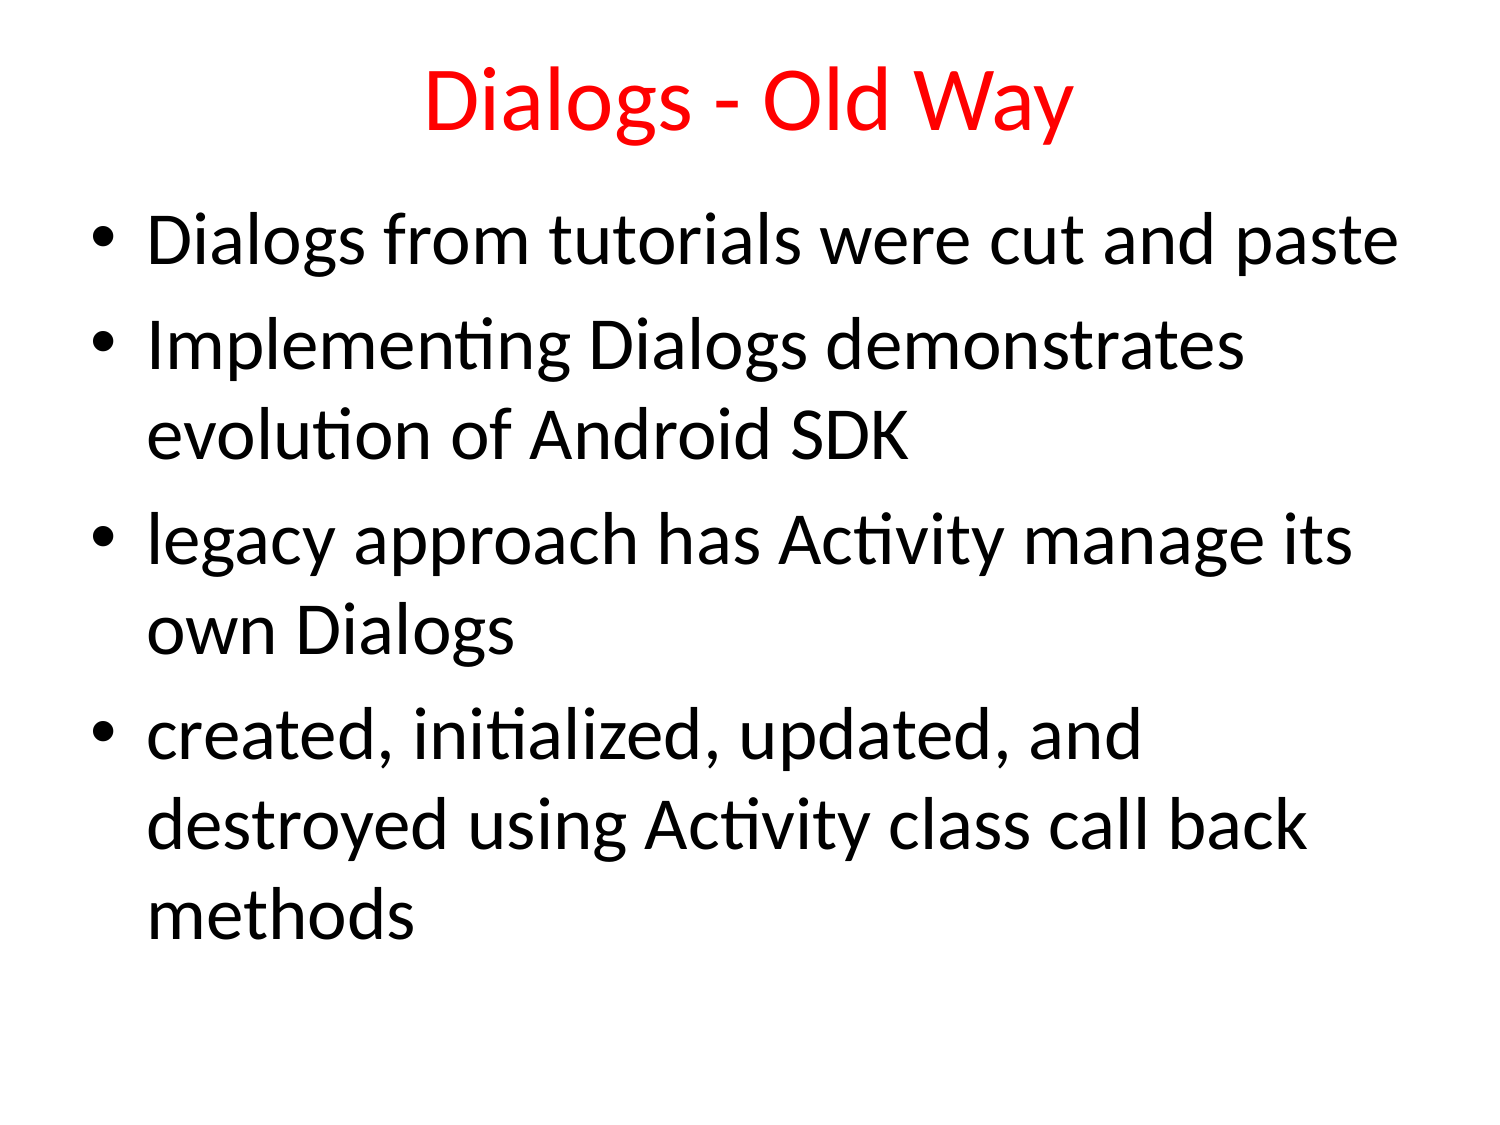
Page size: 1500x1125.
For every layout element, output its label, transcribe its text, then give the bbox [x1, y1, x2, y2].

title Dialogs - Old Way [75, 0, 1425, 182]
list Dialogs from tutorials were cut and paste Implementing Dialogs demonstrates evolution of Android SDK legacy approach has Activity manage its own Dialogs created, initialized, updated, and destroyed using Activity class call back methods [75, 182, 1425, 1038]
